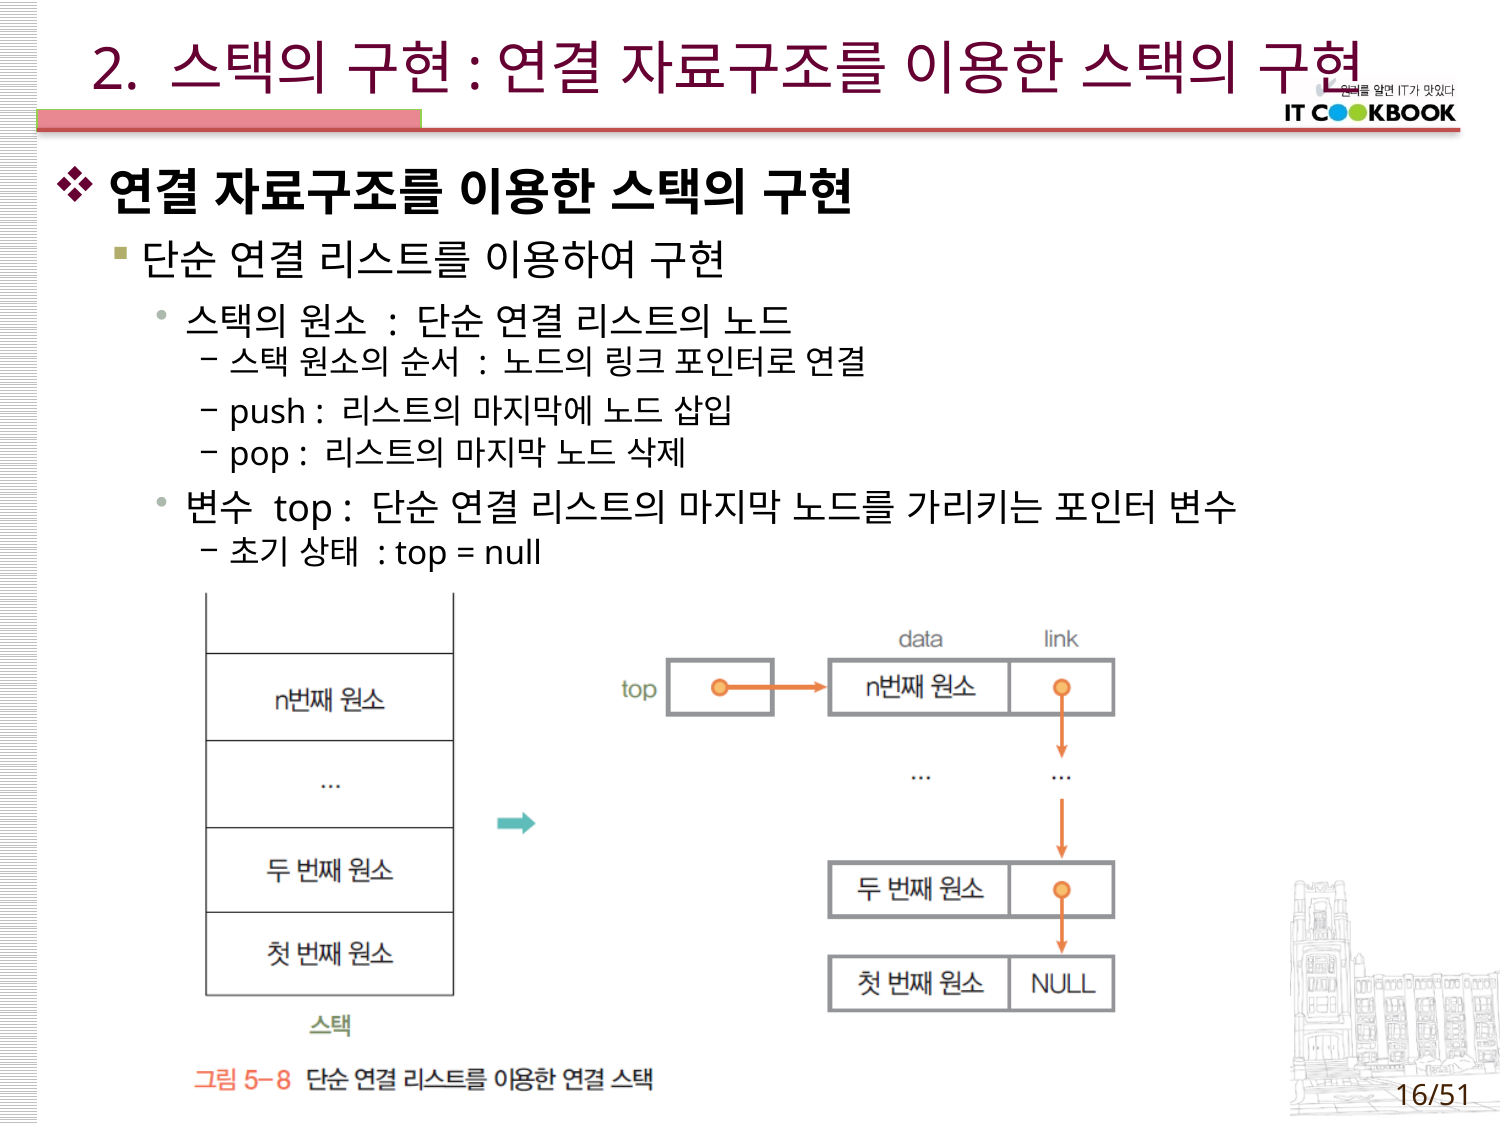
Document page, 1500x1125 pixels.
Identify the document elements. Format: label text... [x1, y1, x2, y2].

picture [1281, 114, 1459, 123]
list 연결 자료구조를 이용한 스택의 구현 단순 연결 리스트를 이용하여 구현 스택의 원소 : 단순 연결 리스트의 노드 스택 원소의 순서 : 노드의 링크 포인터로 연결 push : 리스트의 마지막에 노드 삽입 pop : 리스트의 마지막 노드 삭제 변수 top : 단순 연결 리스트의 마지막 노드를 가리키는 포인터 변수 초기 상태 : top = null [37, 152, 1463, 1091]
title 2. 스택의 구현:연결 자료구조를 이용한 스택의 구현 [76, 19, 1483, 114]
picture [1290, 874, 1500, 1125]
picture [192, 587, 1120, 1097]
picture [1415, 1094, 1424, 1103]
